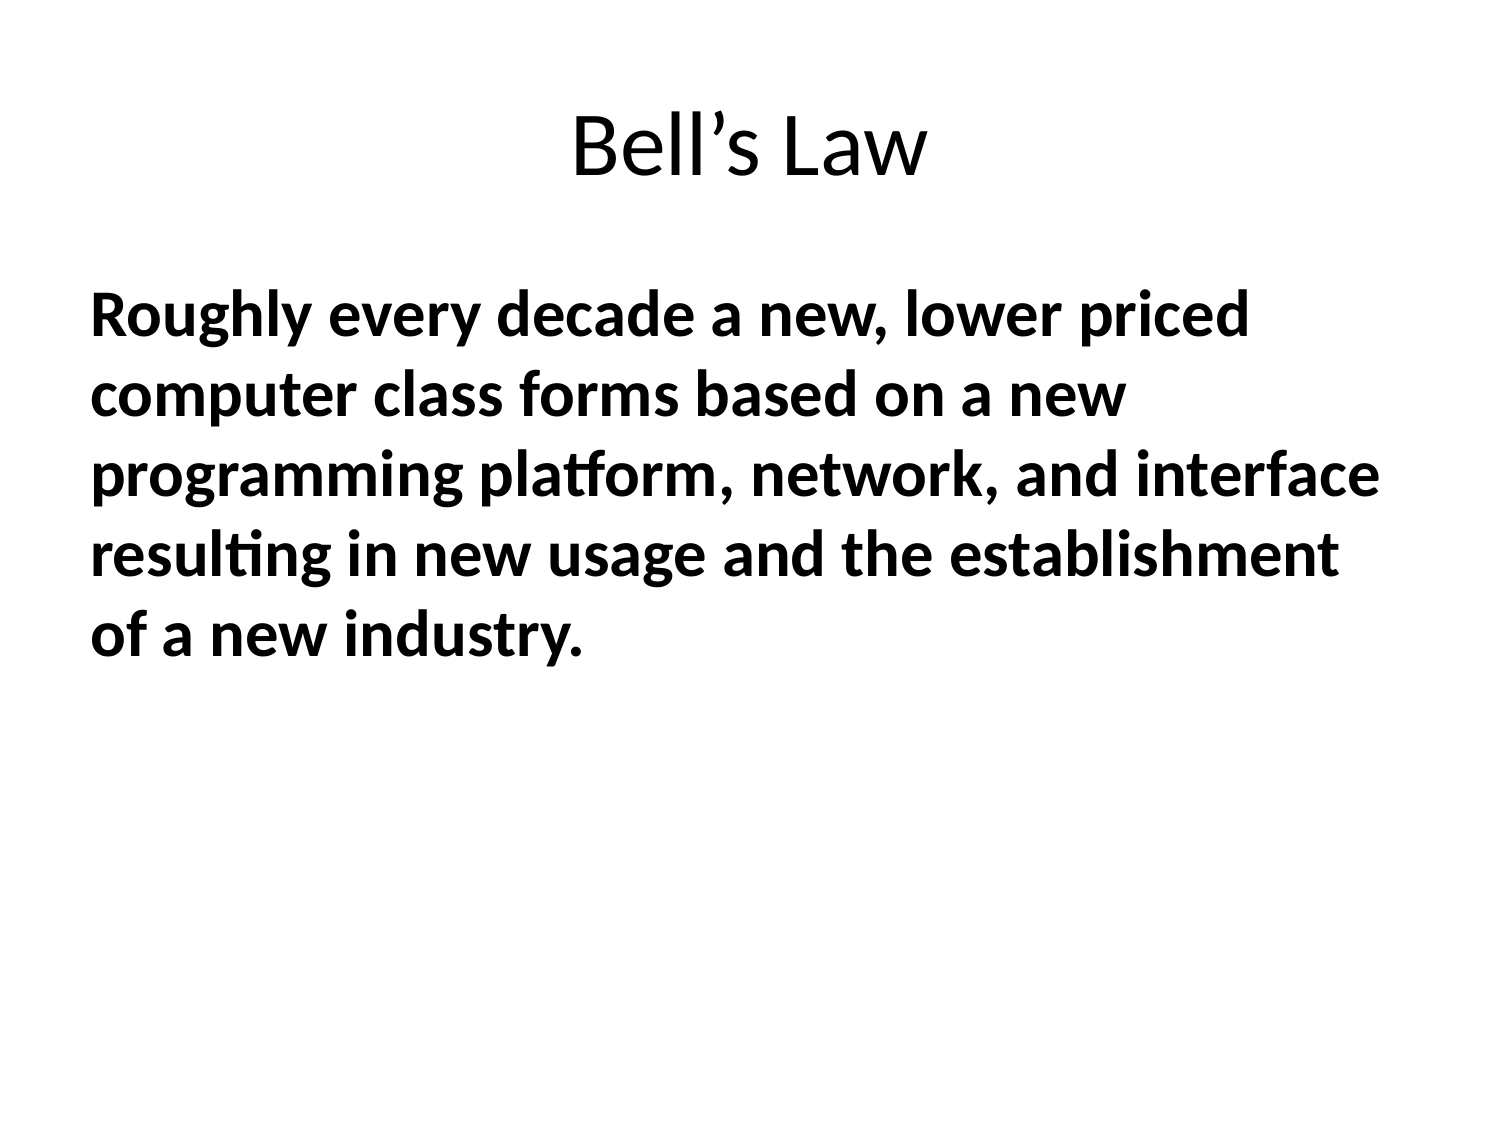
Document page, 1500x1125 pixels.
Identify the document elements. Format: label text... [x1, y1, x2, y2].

title Bell’s Law [75, 45, 1425, 233]
list Roughly every decade a new, lower priced computer class forms based on a new programming platform, network, and interface resulting in new usage and the establishment of a new industry. [75, 262, 1425, 1005]
